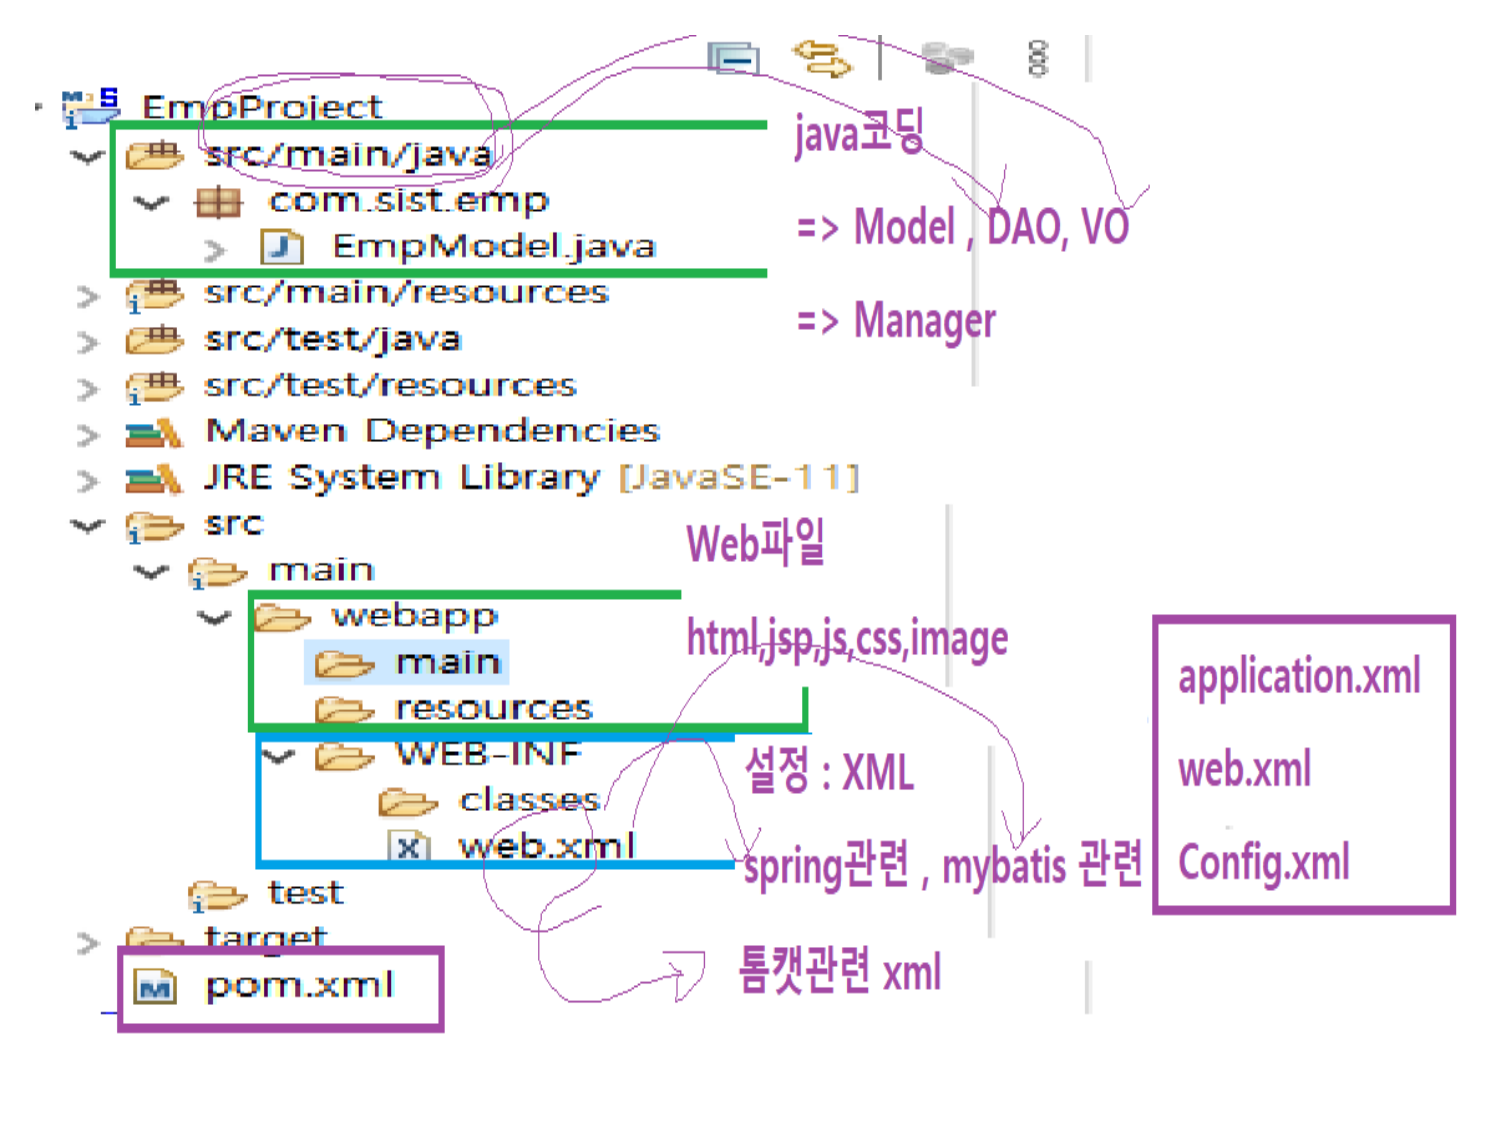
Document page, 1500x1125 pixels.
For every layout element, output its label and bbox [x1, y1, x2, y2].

picture [34, 34, 1466, 1044]
